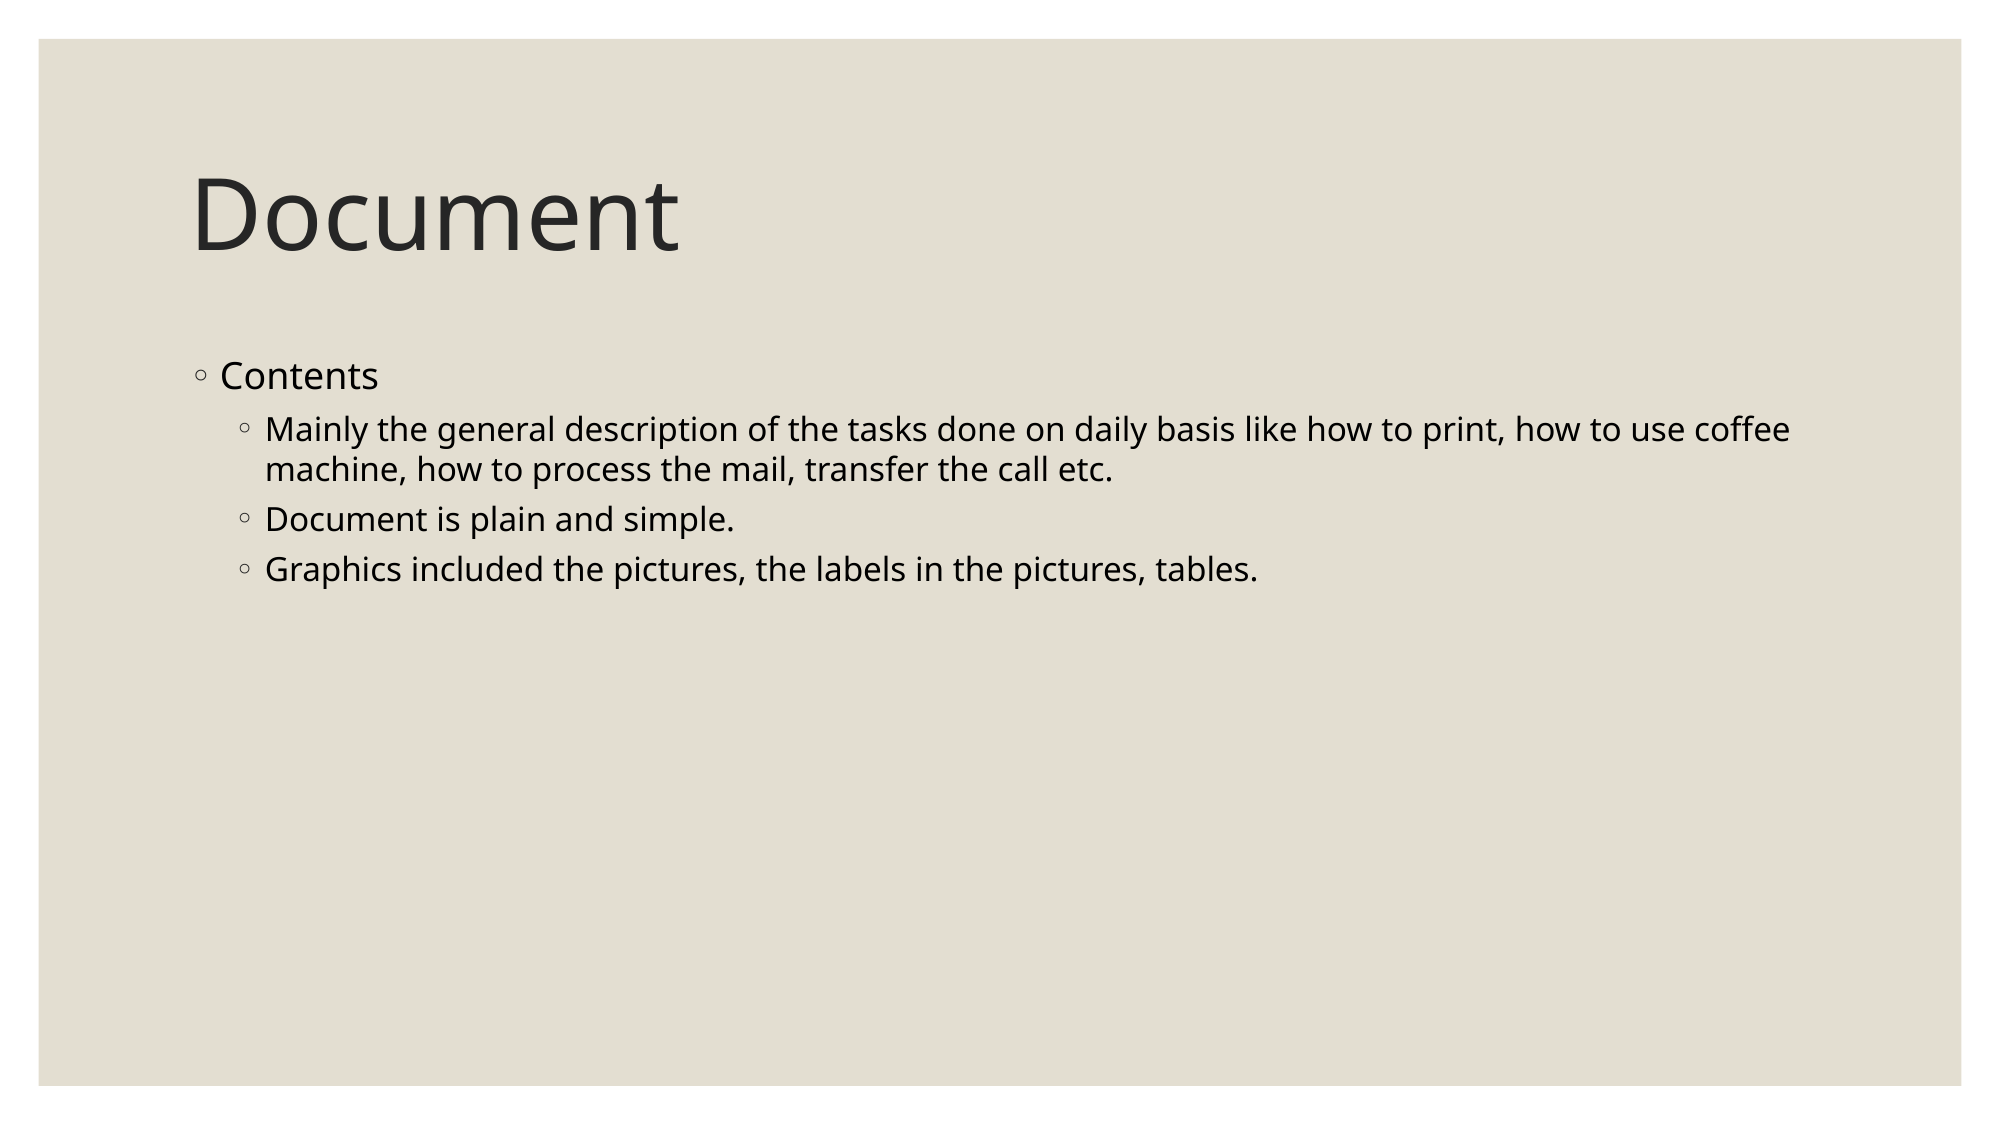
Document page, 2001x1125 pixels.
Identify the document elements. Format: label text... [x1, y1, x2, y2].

title Document [174, 105, 1825, 331]
list Contents Mainly the general description of the tasks done on daily basis like how to print, how to use coffee machine, how to process the mail, transfer the call etc. Document is plain and simple. Graphics included the pictures, the labels in the pictures, tables. [174, 345, 1825, 990]
